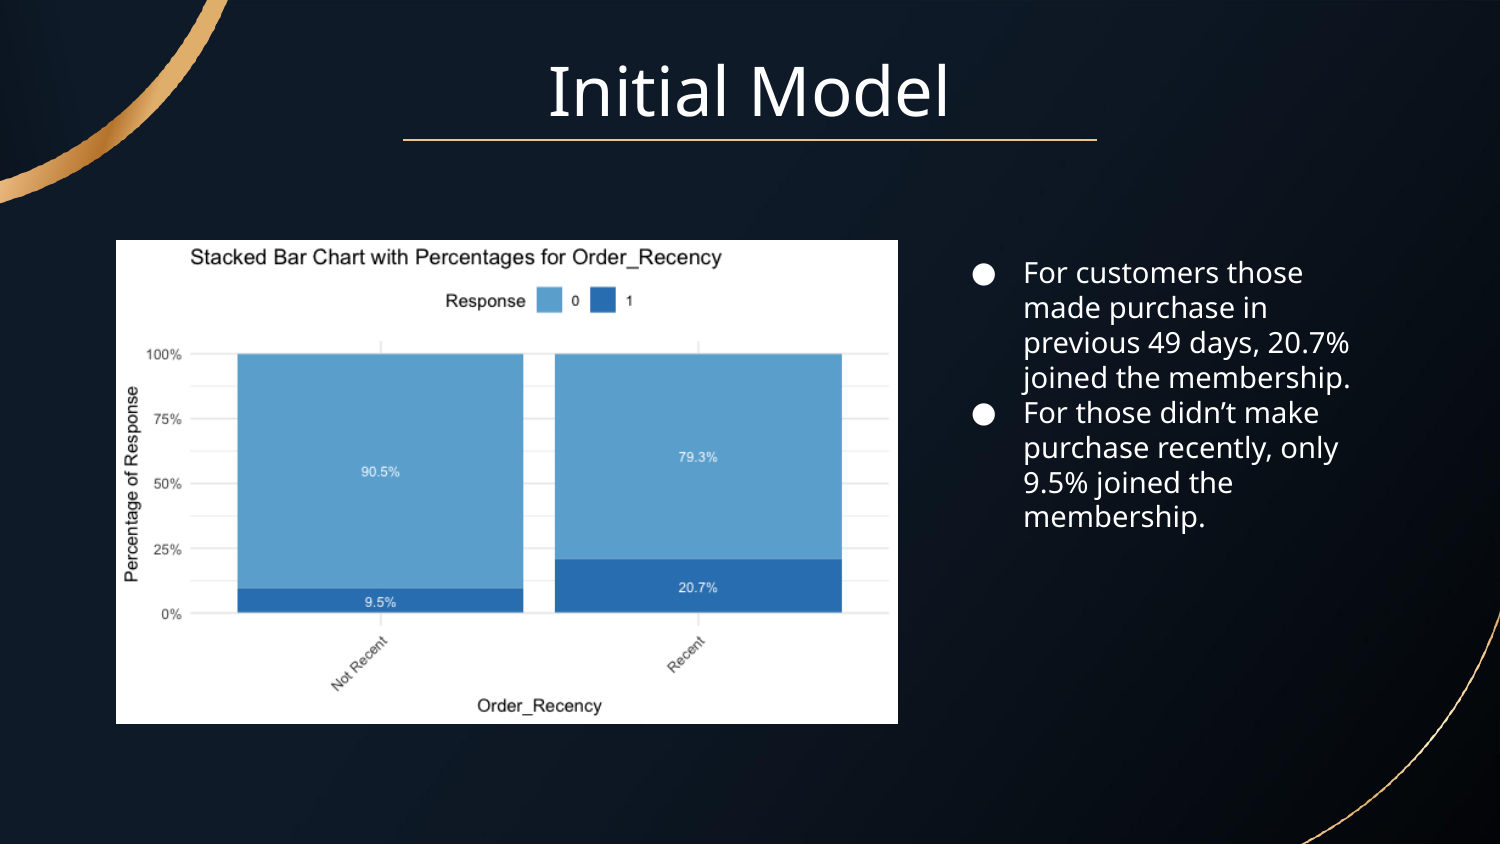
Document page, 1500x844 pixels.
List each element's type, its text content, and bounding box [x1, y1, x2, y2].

text_box For customers those made purchase in previous 49 days, 20.7% joined the membership. For those didn’t make purchase recently, only 9.5% joined the membership. [933, 239, 1382, 728]
picture [0, 0, 1500, 844]
title Initial Model [116, 50, 1383, 129]
